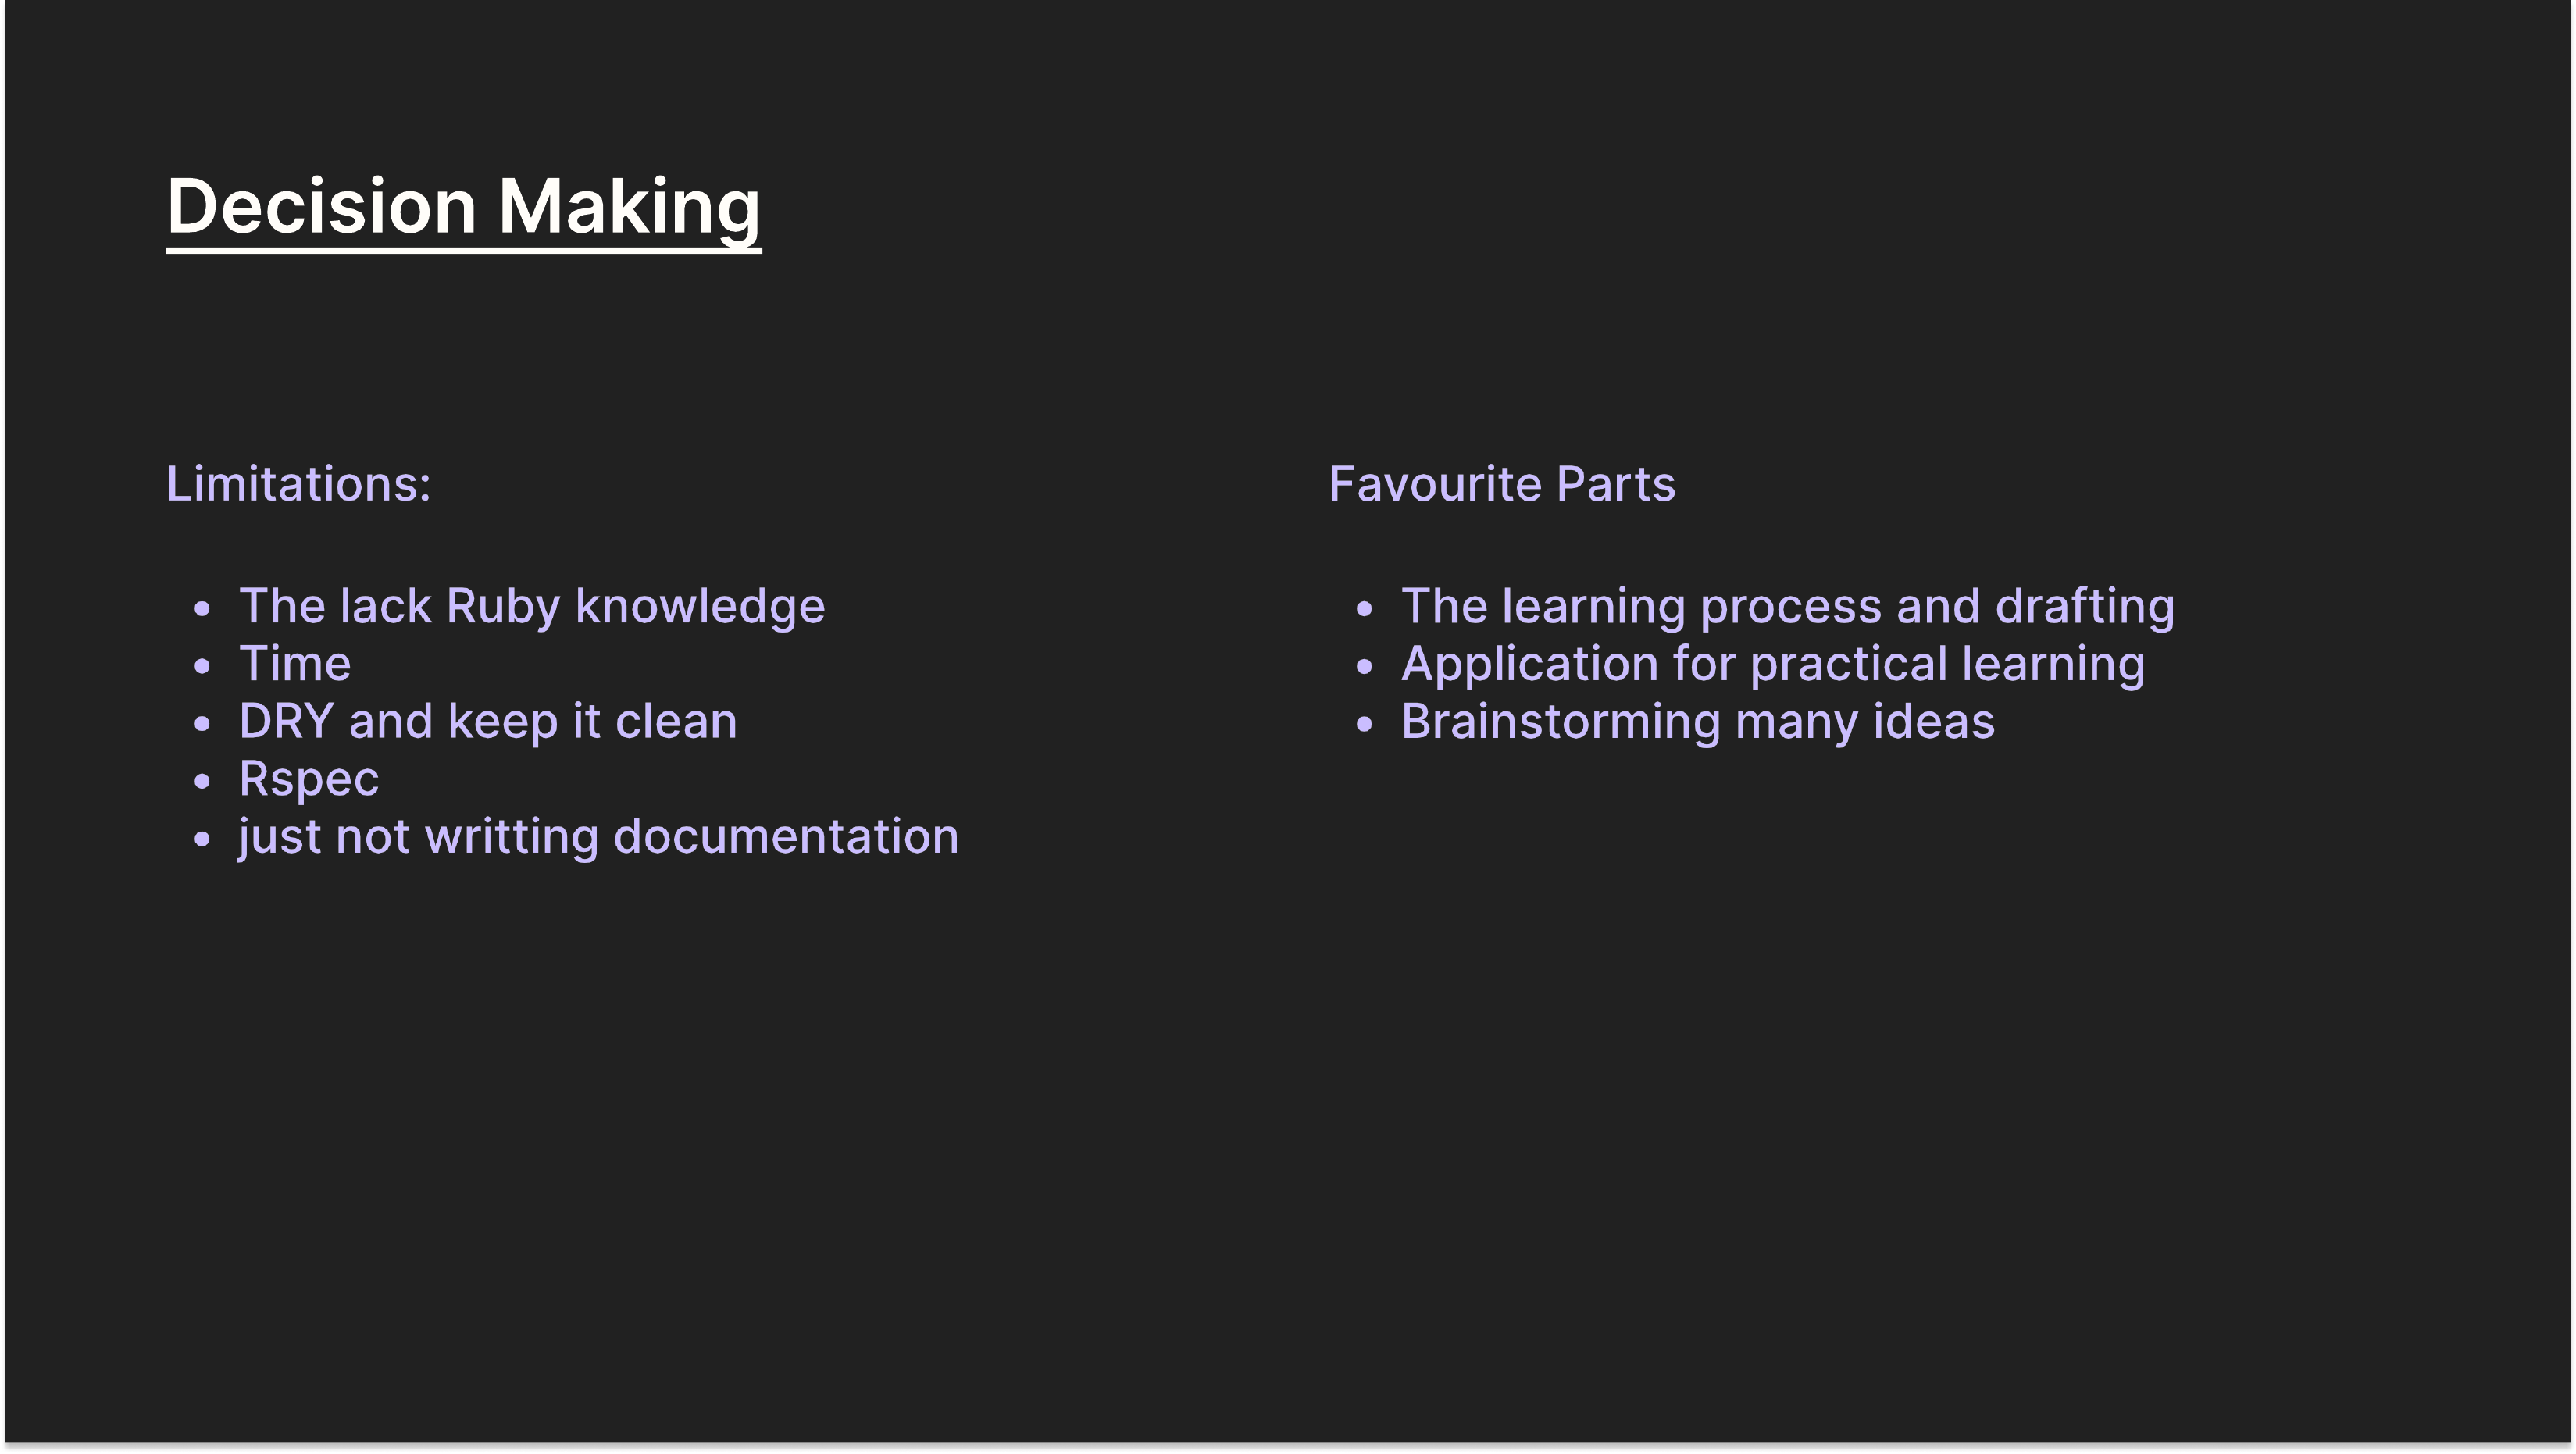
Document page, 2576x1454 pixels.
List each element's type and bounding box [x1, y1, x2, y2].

picture [169, 464, 957, 863]
picture [1331, 464, 2173, 748]
text_box [655, 175, 666, 186]
picture [0, 0, 2576, 1453]
text_box [166, 191, 763, 255]
text_box [5, 0, 2571, 1443]
text_box [612, 177, 651, 233]
text_box [170, 177, 216, 233]
text_box [311, 175, 323, 186]
text_box [372, 175, 384, 186]
text_box [502, 177, 560, 233]
